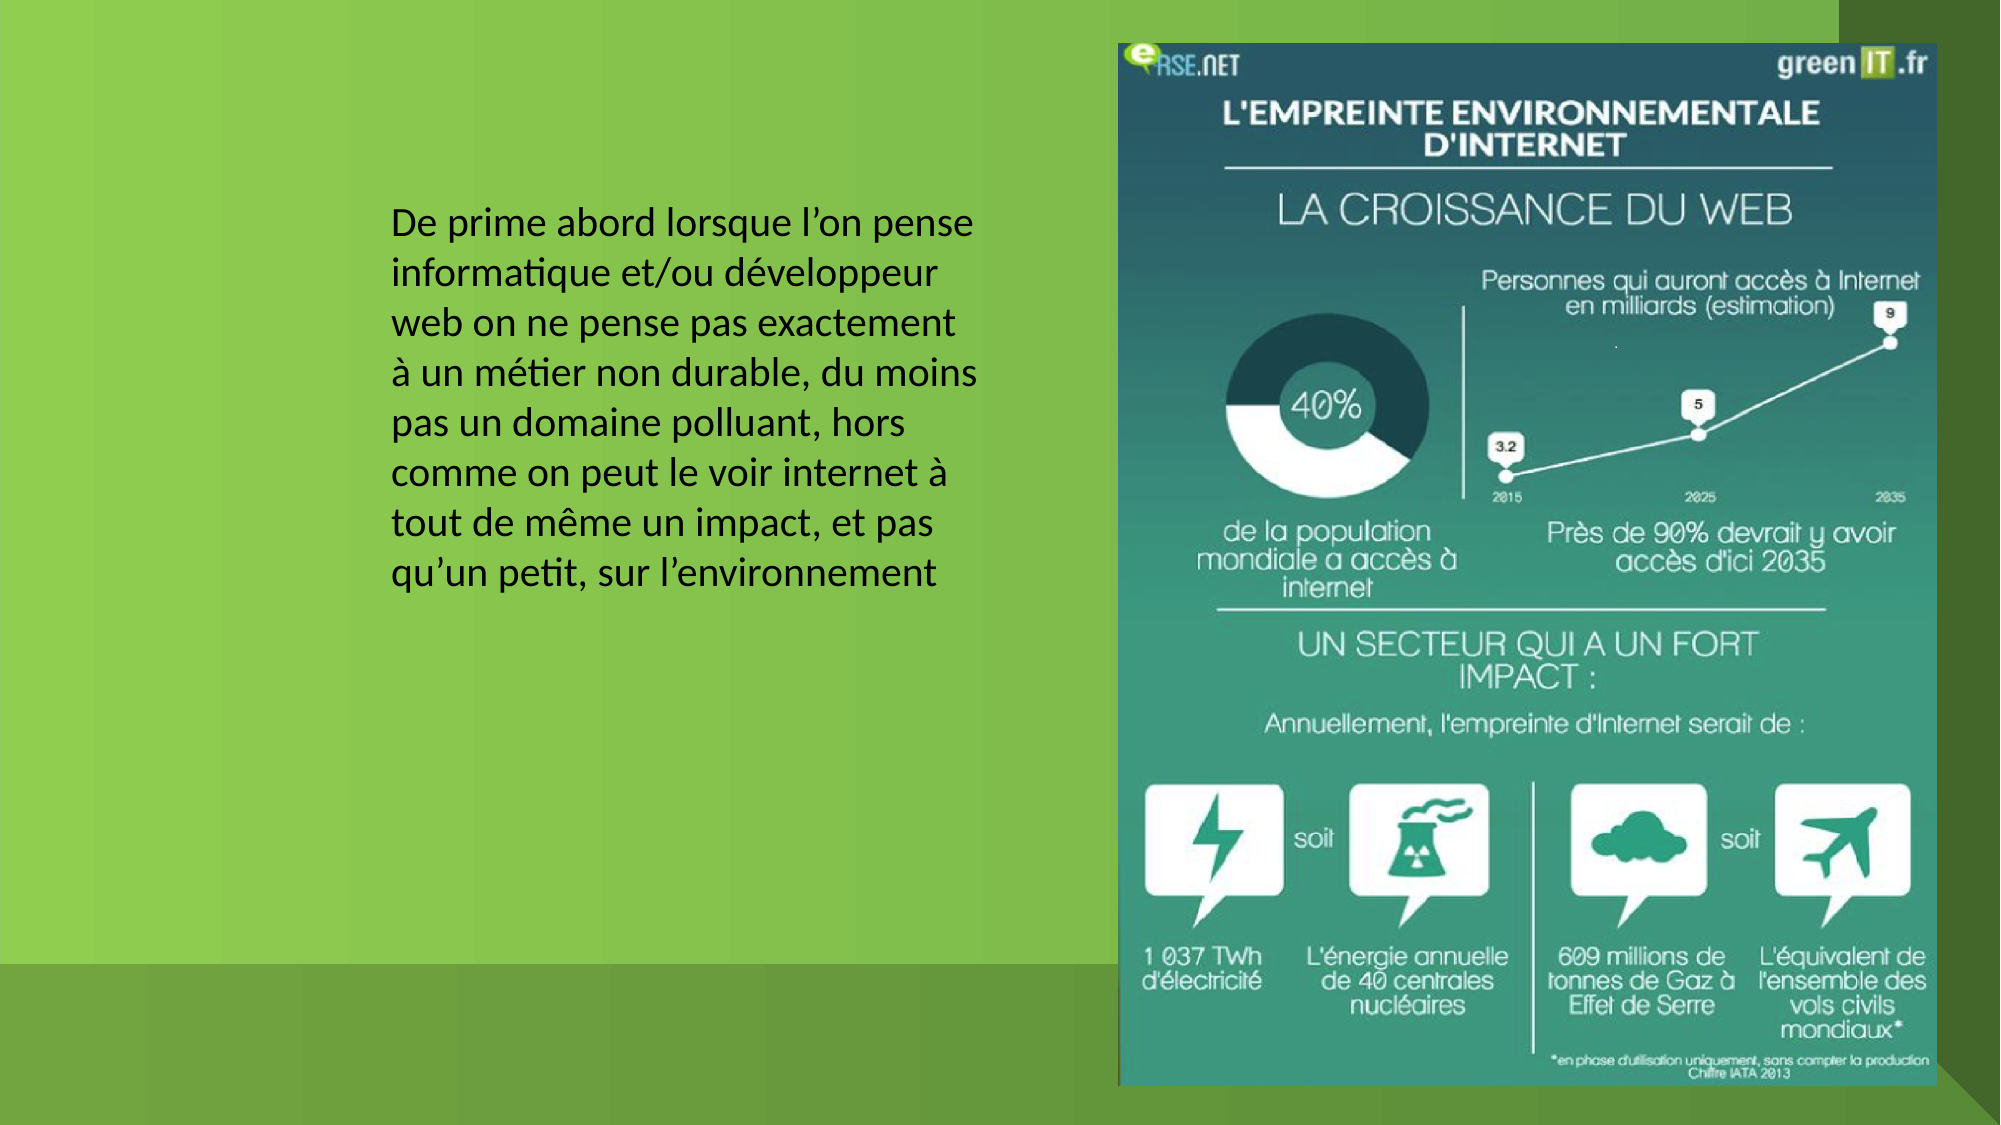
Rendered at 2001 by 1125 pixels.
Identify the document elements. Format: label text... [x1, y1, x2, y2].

text_box [0, 0, 2000, 1125]
text_box De prime abord lorsque l’on pense informatique et/ou développeur web on ne pense pas exactement à un métier non durable, du moins pas un domaine polluant, hors comme on peut le voir internet à tout de même un impact, et pas qu’un petit, sur l’environnement [376, 187, 1000, 603]
picture [1118, 43, 1937, 1086]
